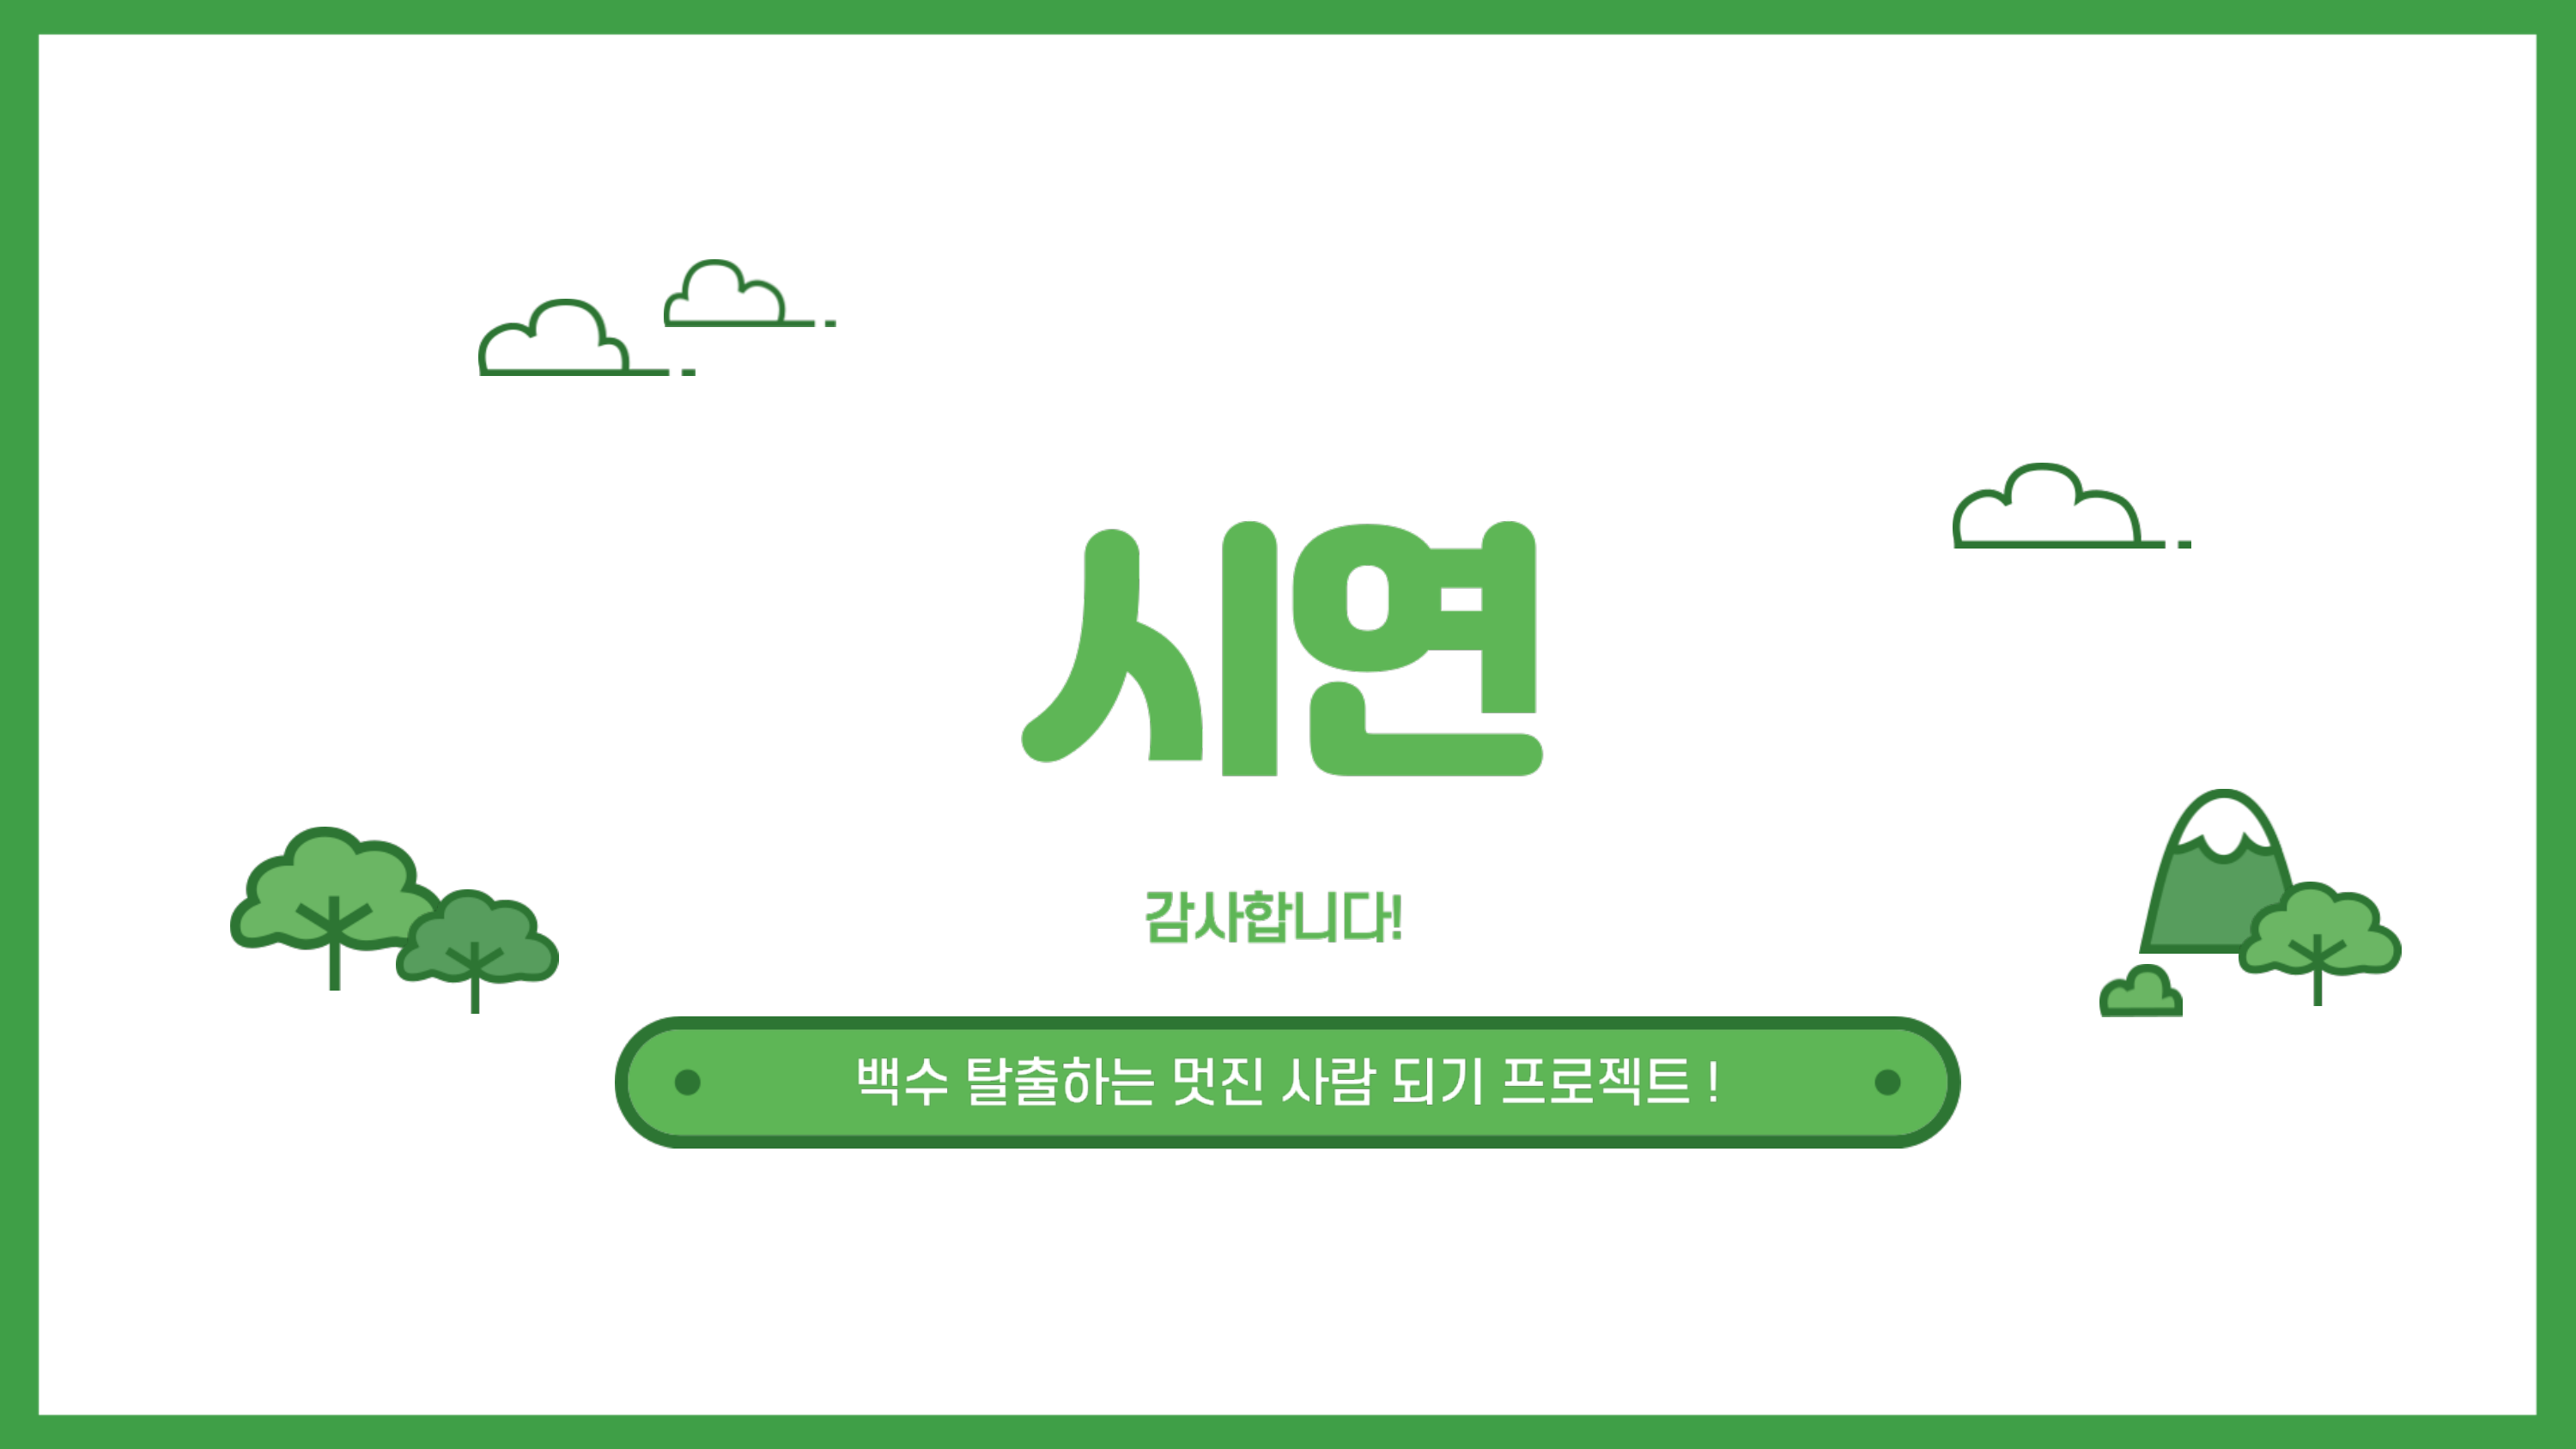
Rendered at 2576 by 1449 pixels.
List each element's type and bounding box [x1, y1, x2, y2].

text_box [2239, 882, 2402, 1007]
picture [769, 1036, 1749, 1131]
text_box [478, 298, 696, 376]
text_box [395, 889, 559, 1015]
text_box [664, 259, 836, 327]
text_box [2138, 789, 2312, 954]
text_box [0, 0, 2576, 1449]
text_box [2099, 964, 2183, 1017]
text_box [1953, 463, 2191, 549]
text_box [615, 1016, 1961, 1149]
picture [307, 422, 1688, 968]
text_box [230, 827, 445, 991]
